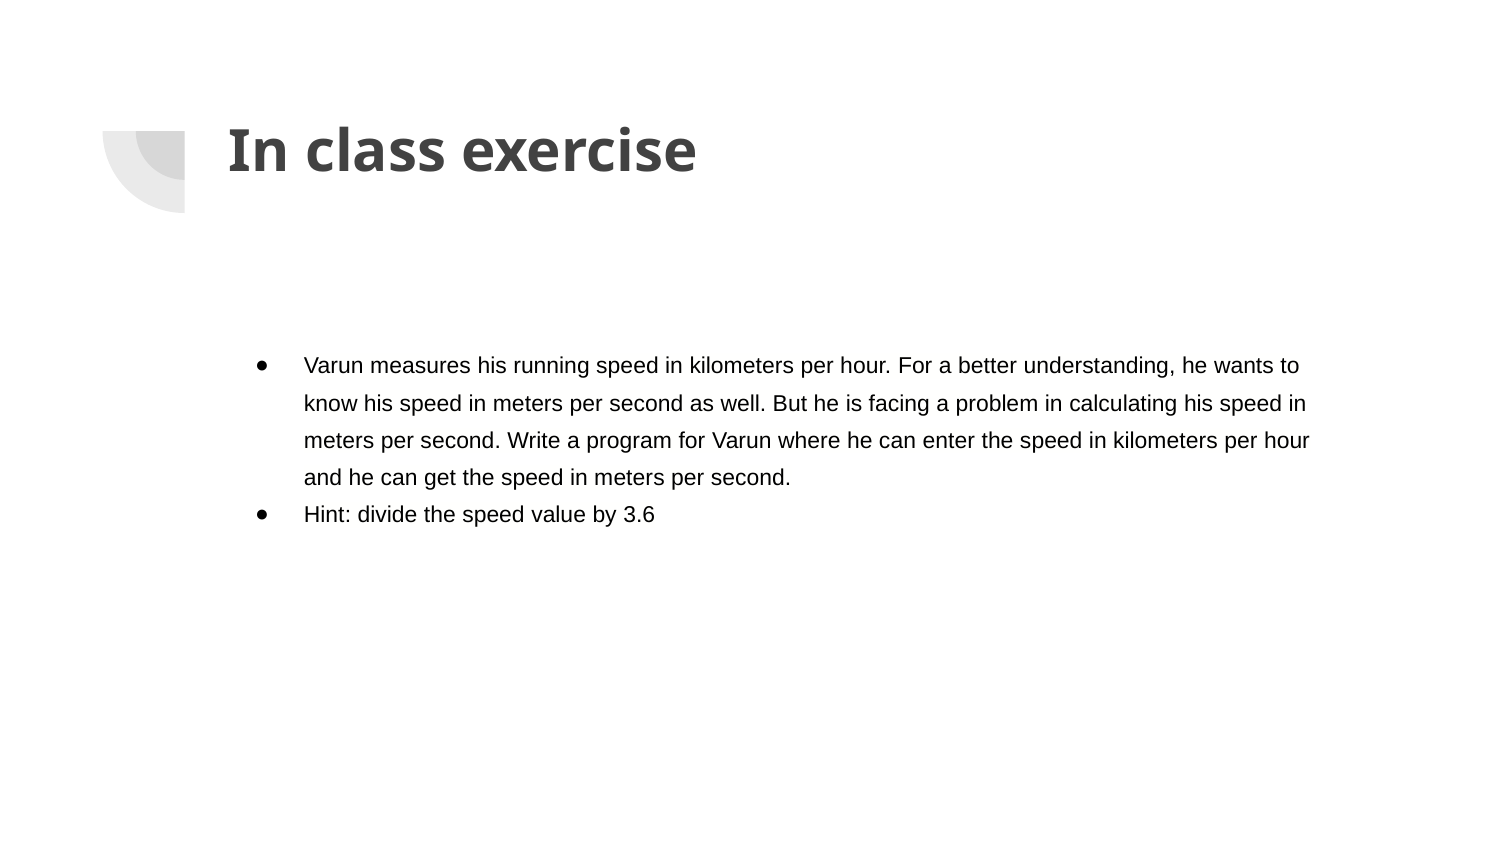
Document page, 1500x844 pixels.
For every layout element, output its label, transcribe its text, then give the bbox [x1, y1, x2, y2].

title In class exercise [213, 98, 1368, 263]
list Varun measures his running speed in kilometers per hour. For a better understanding, he wants to know his speed in meters per second as well. But he is facing a problem in calculating his speed in meters per second. Write a program for Varun where he can enter the speed in kilometers per hour and he can get the speed in meters per second. Hint: divide the speed value by 3.6 [213, 326, 1368, 744]
